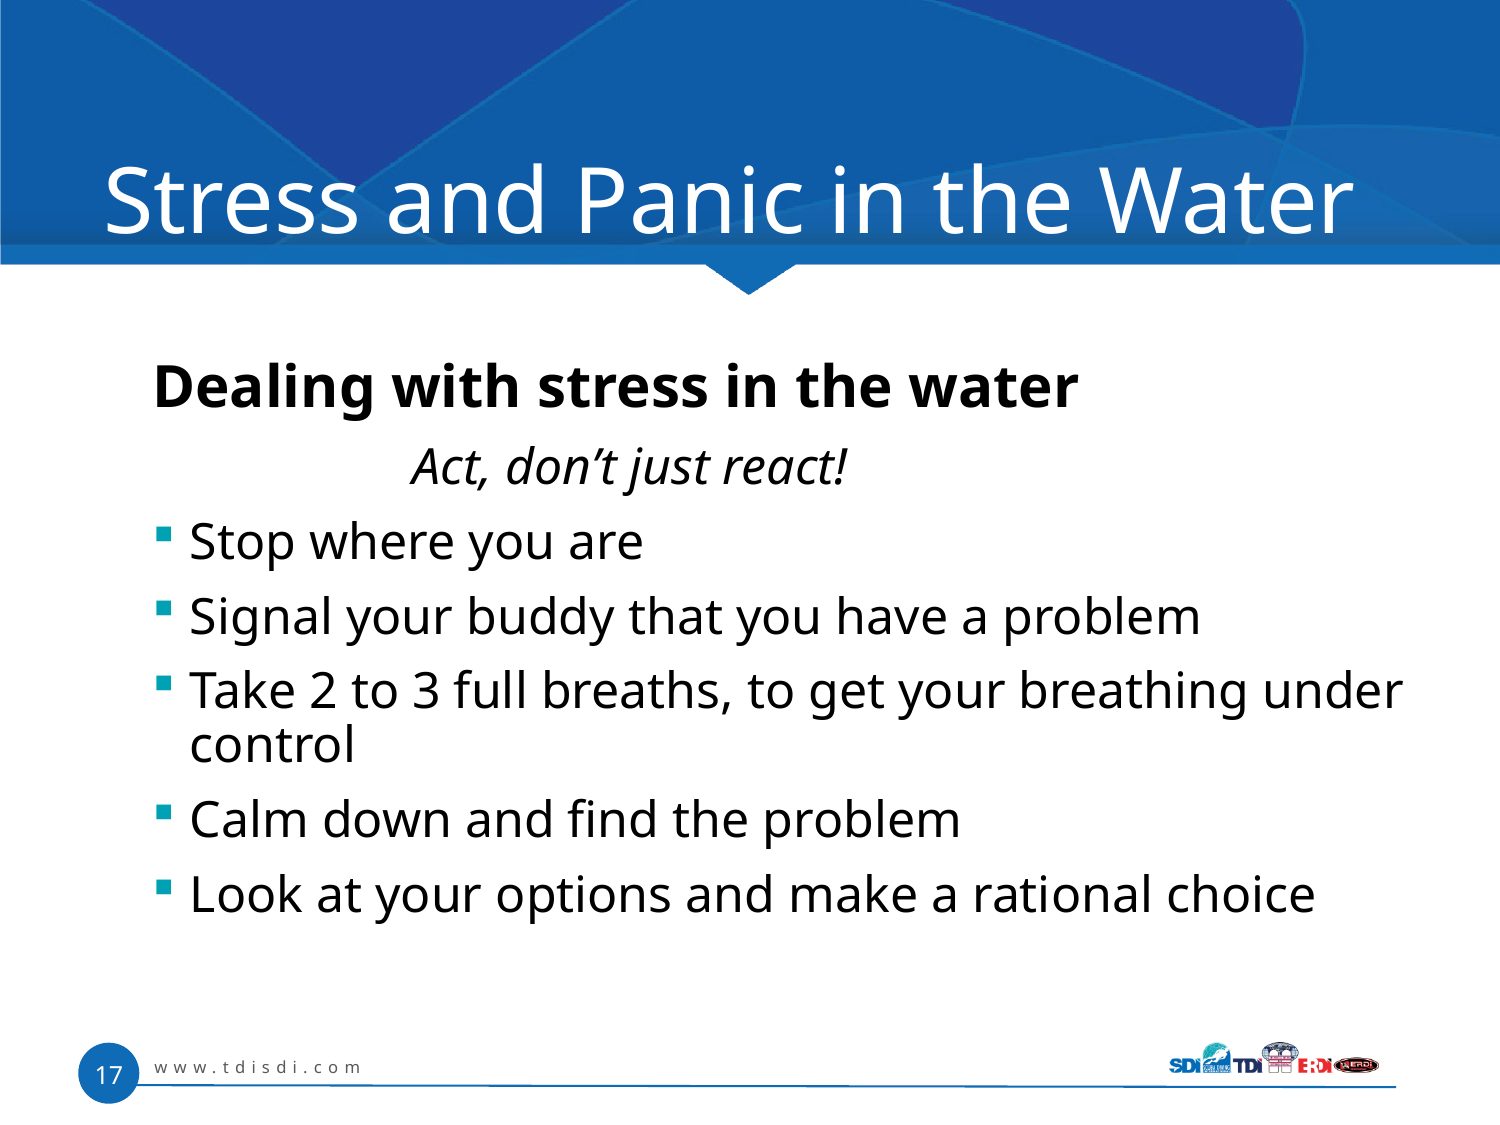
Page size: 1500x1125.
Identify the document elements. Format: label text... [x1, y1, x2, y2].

picture [0, 0, 1500, 295]
footer www.tdisdi.com [139, 1038, 646, 1099]
title Stress and Panic in the Water [103, 95, 1397, 313]
list Dealing with stress in the water Act, don’t just react! Stop where you are Signal your buddy that you have a problem Take 2 to 3 full breaths, to get your breathing under control Calm down and find the problem Look at your options and make a rational choice [137, 350, 1475, 1093]
slide_number 17 [78, 1046, 140, 1107]
